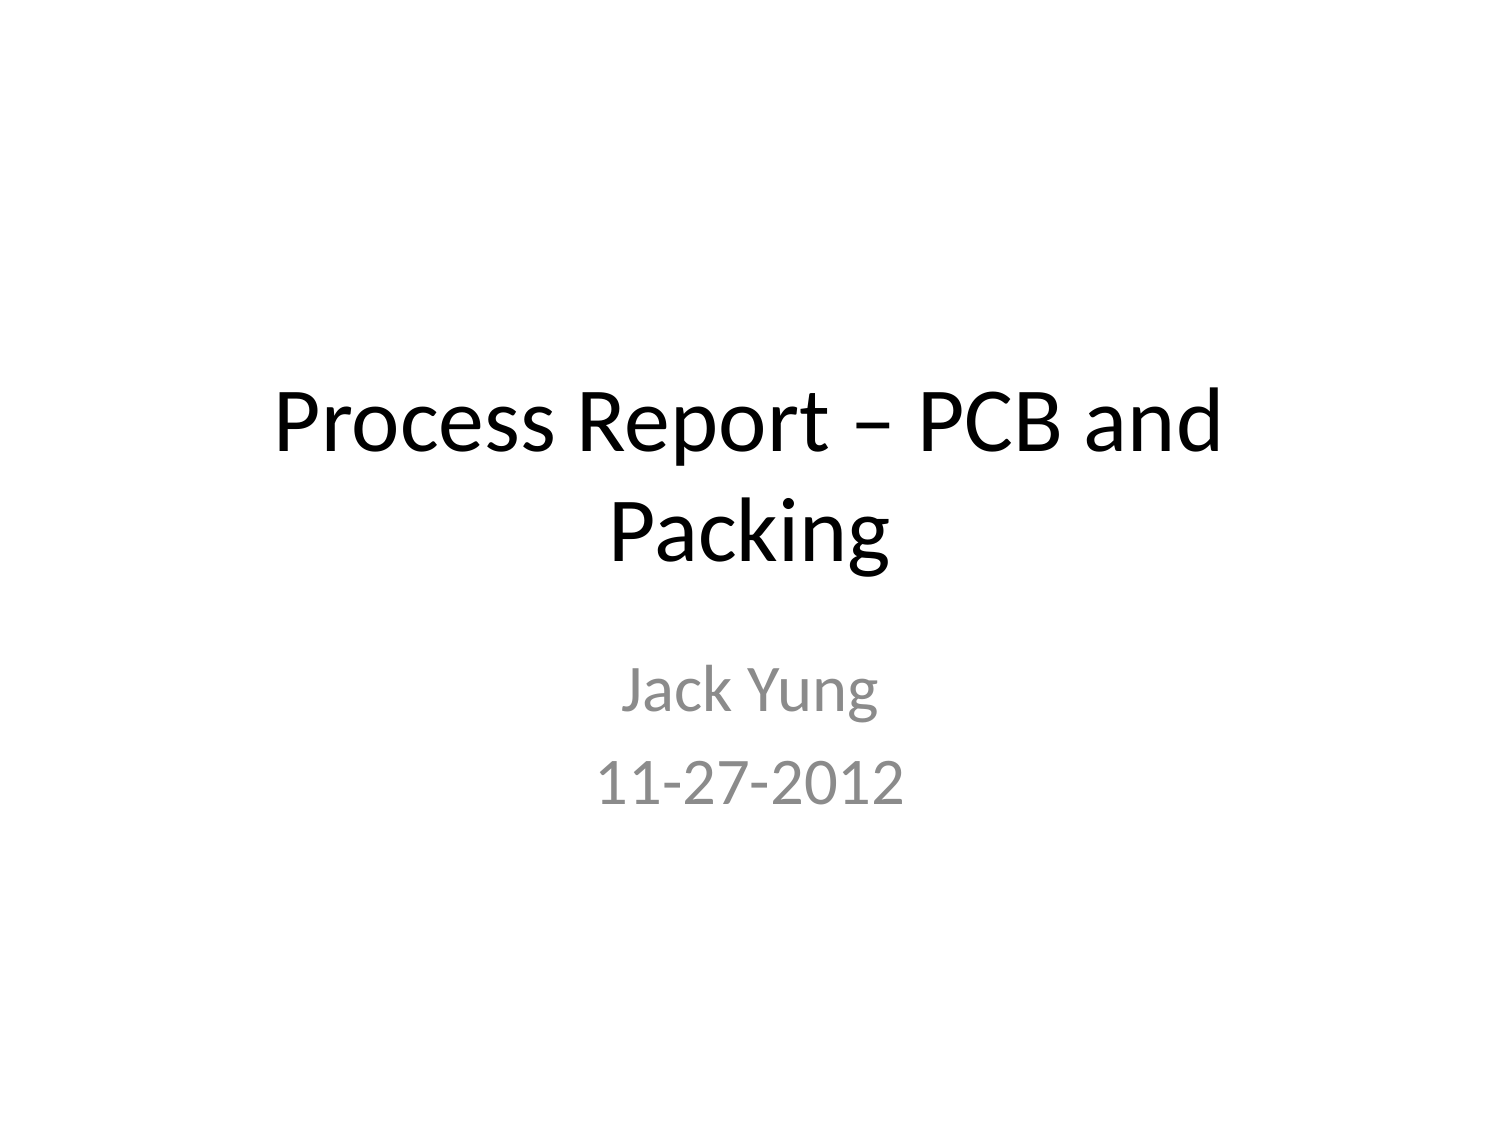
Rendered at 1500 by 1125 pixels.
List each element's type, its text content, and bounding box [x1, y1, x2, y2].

title Process Report – PCB and Packing [112, 349, 1388, 591]
subtitle Jack Yung 11-27-2012 [225, 637, 1275, 925]
